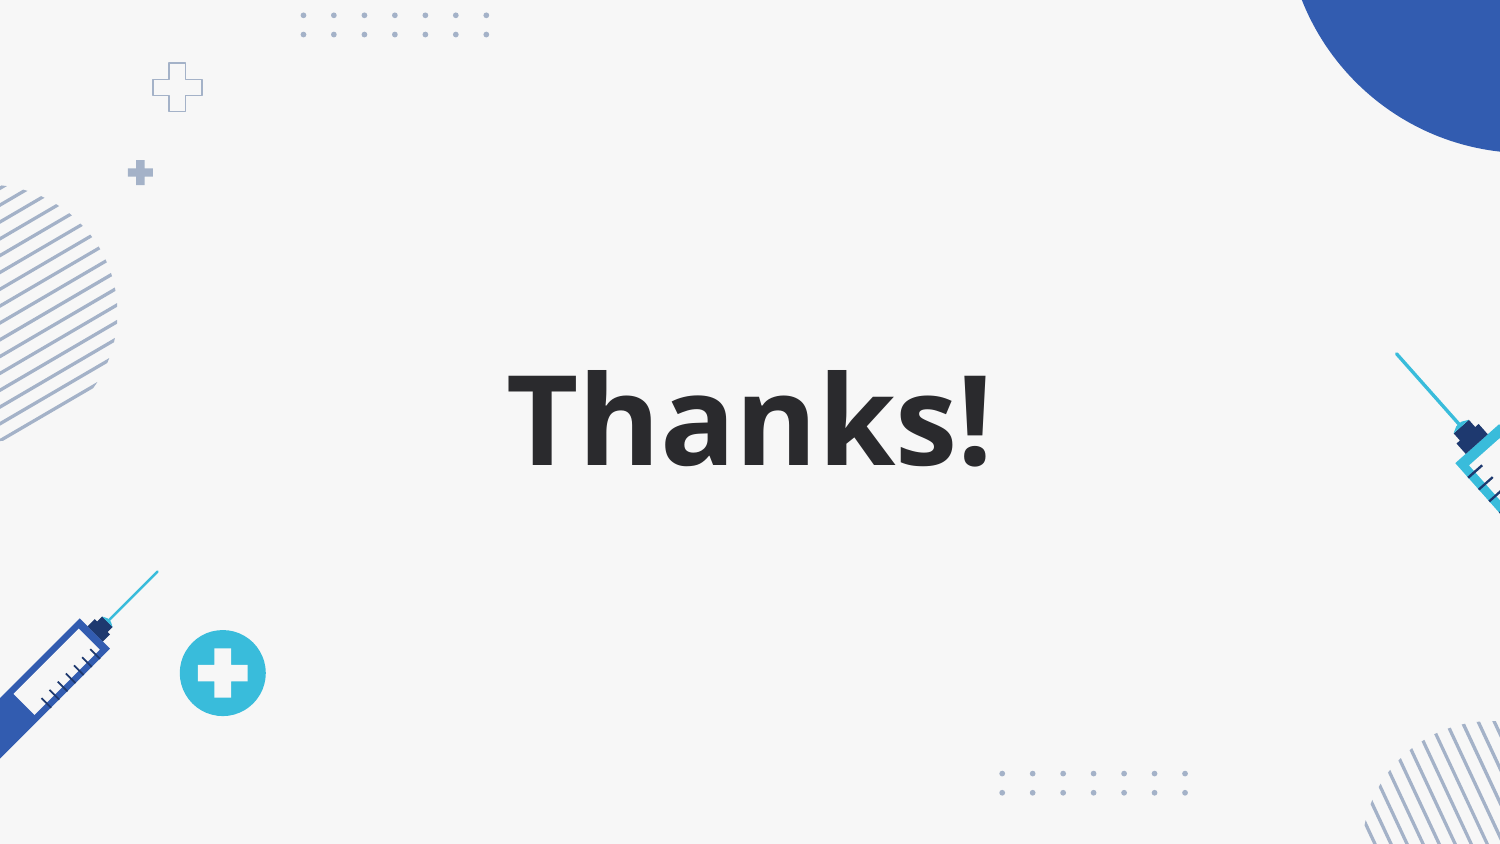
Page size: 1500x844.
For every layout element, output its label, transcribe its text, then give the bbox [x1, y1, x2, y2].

title Thanks! [461, 325, 1039, 490]
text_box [179, 629, 267, 717]
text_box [1328, 460, 1500, 541]
